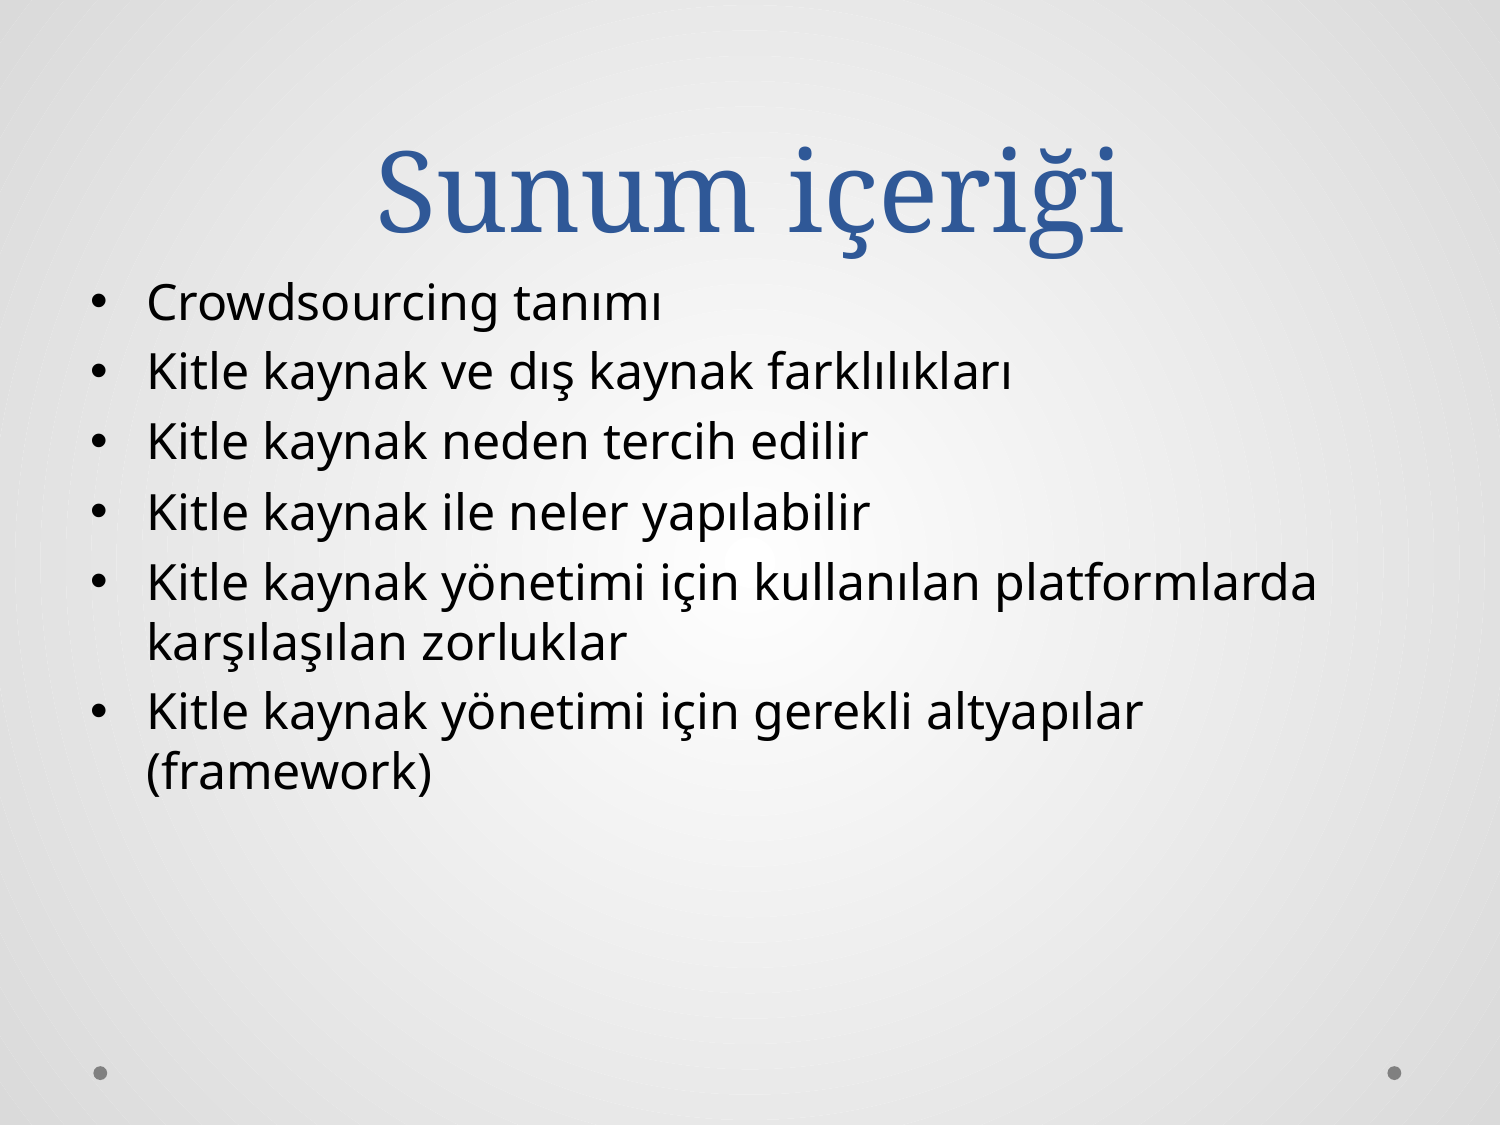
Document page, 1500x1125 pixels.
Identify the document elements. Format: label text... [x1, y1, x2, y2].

title Sunum içeriği [75, 0, 1425, 262]
list Crowdsourcing tanımı Kitle kaynak ve dış kaynak farklılıkları Kitle kaynak neden tercih edilir Kitle kaynak ile neler yapılabilir Kitle kaynak yönetimi için kullanılan platformlarda karşılaşılan zorluklar Kitle kaynak yönetimi için gerekli altyapılar (framework) [75, 262, 1425, 1005]
